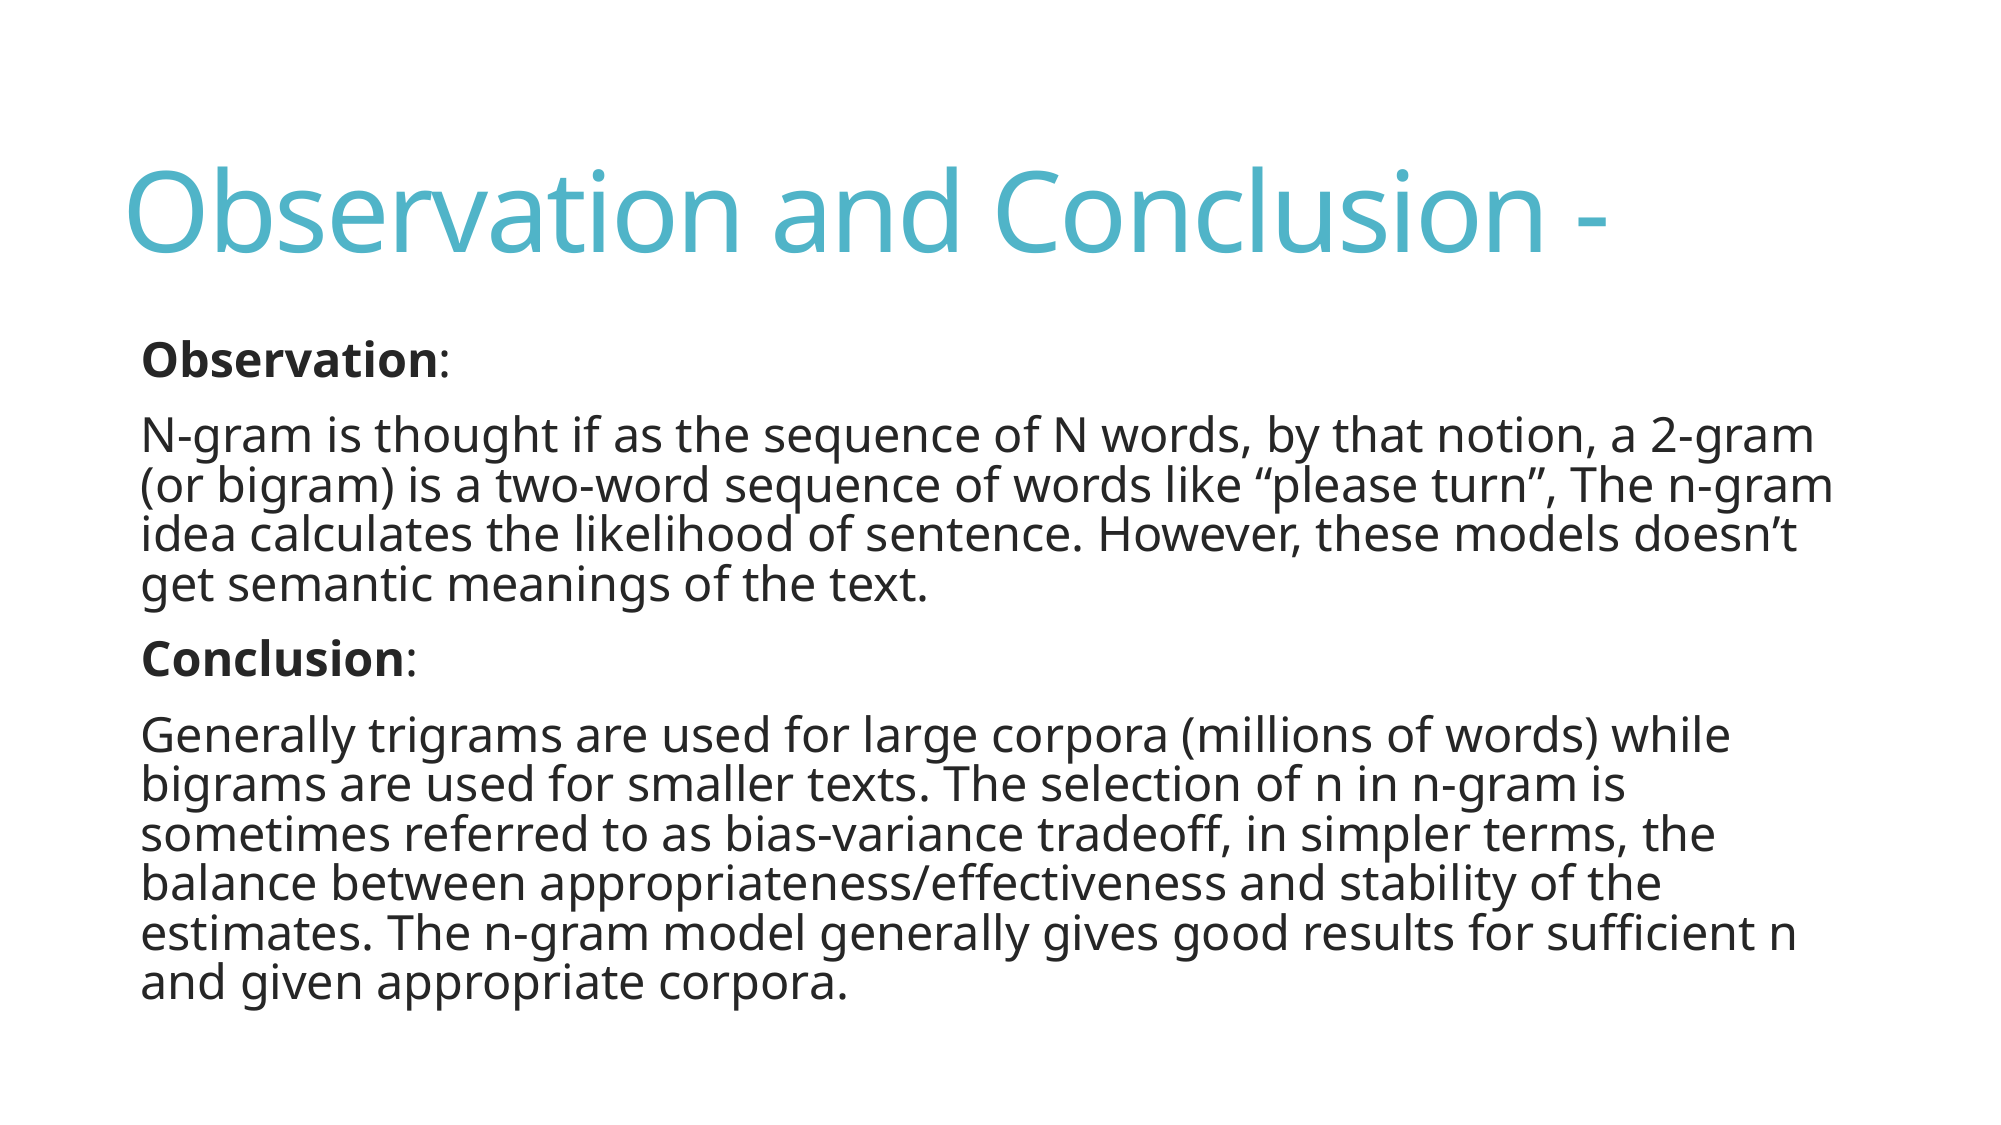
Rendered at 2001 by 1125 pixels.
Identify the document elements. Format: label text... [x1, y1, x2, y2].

list Observation: N-gram is thought if as the sequence of N words, by that notion, a 2-gram (or bigram) is a two-word sequence of words like “please turn”, The n-gram idea calculates the likelihood of sentence. However, these models doesn’t get semantic meanings of the text. Conclusion: Generally trigrams are used for large corpora (millions of words) while bigrams are used for smaller texts. The selection of n in n-gram is sometimes referred to as bias-variance tradeoff, in simpler terms, the balance between appropriateness/effectiveness and stability of the estimates. The n-gram model generally gives good results for sufficient n and given appropriate corpora. [111, 329, 1876, 1024]
title Observation and Conclusion - [107, 81, 1875, 354]
